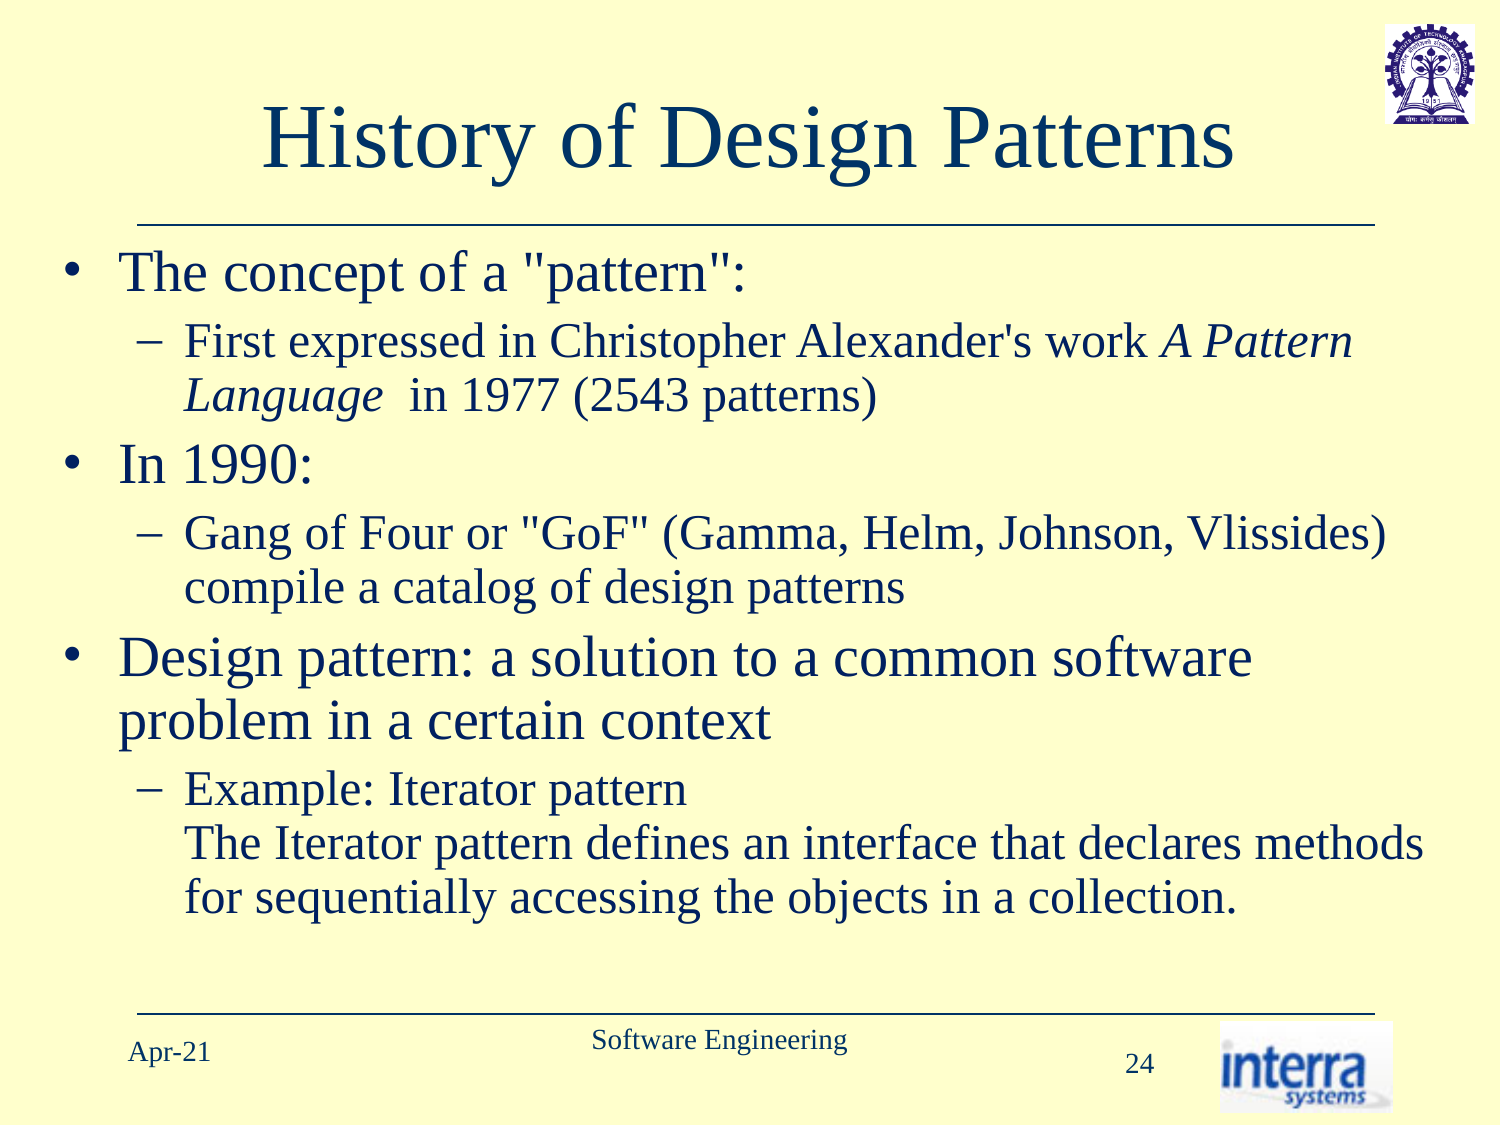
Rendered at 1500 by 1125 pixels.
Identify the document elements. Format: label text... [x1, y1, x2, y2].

picture [1220, 1021, 1393, 1113]
picture [1385, 24, 1475, 124]
text_box Software Engineering [349, 1013, 1090, 1125]
list The concept of a "pattern": First expressed in Christopher Alexander's work A Pattern Language in 1977 (2543 patterns) In 1990: Gang of Four or "GoF" (Gamma, Helm, Johnson, Vlissides) compile a catalog of design patterns Design pattern: a solution to a common software problem in a certain context Example: Iterator pattern The Iterator pattern defines an interface that declares methods for sequentially accessing the objects in a collection. [47, 233, 1465, 994]
text_box Apr-21 [112, 1024, 307, 1100]
title History of Design Patterns [112, 37, 1388, 225]
